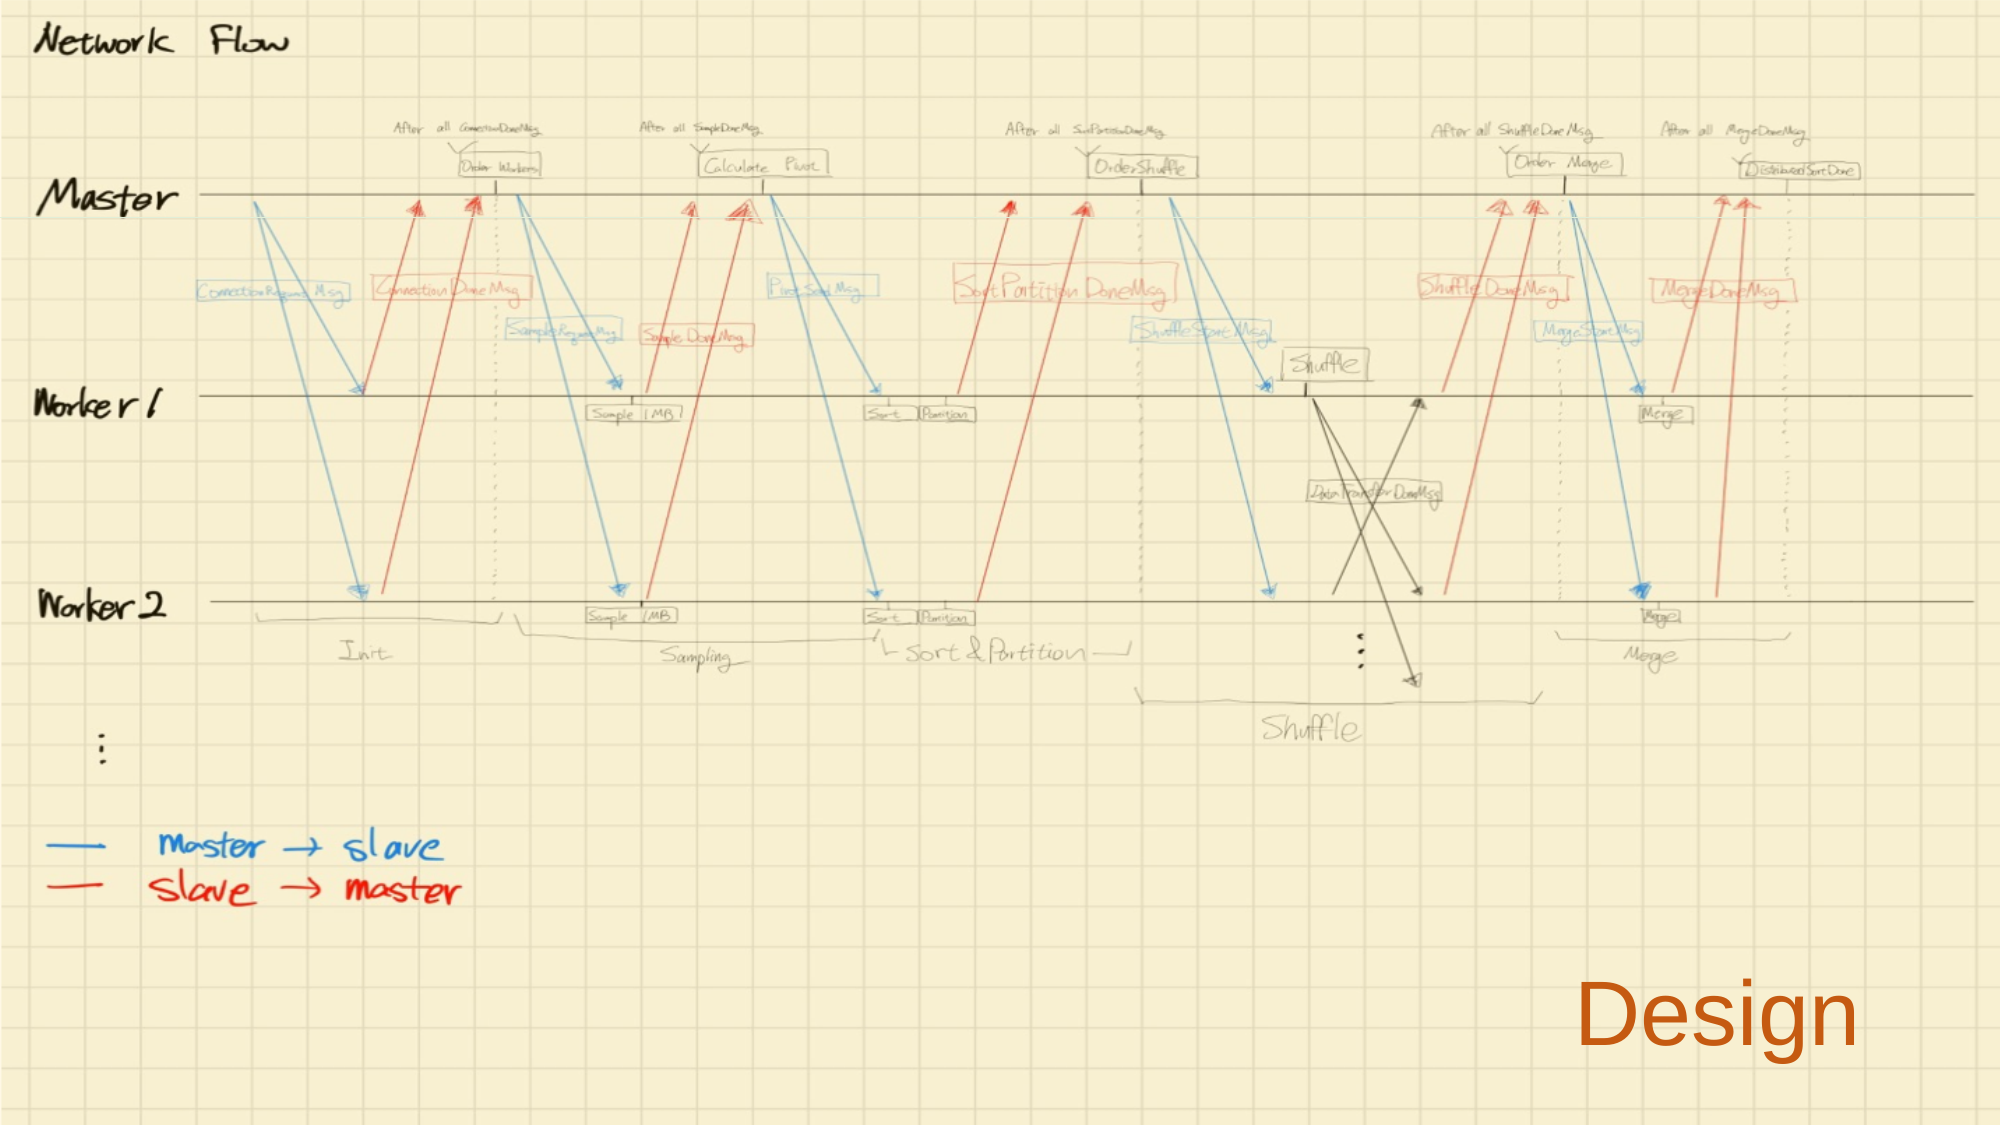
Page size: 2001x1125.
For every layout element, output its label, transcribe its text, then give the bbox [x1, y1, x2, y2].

text_box [1567, 0, 2000, 217]
title Design [1567, 907, 2000, 1125]
text_box [1567, 229, 2000, 907]
picture [437, 218, 1563, 1125]
picture [437, 0, 1563, 217]
text_box [0, 227, 431, 1125]
text_box [0, 0, 431, 217]
